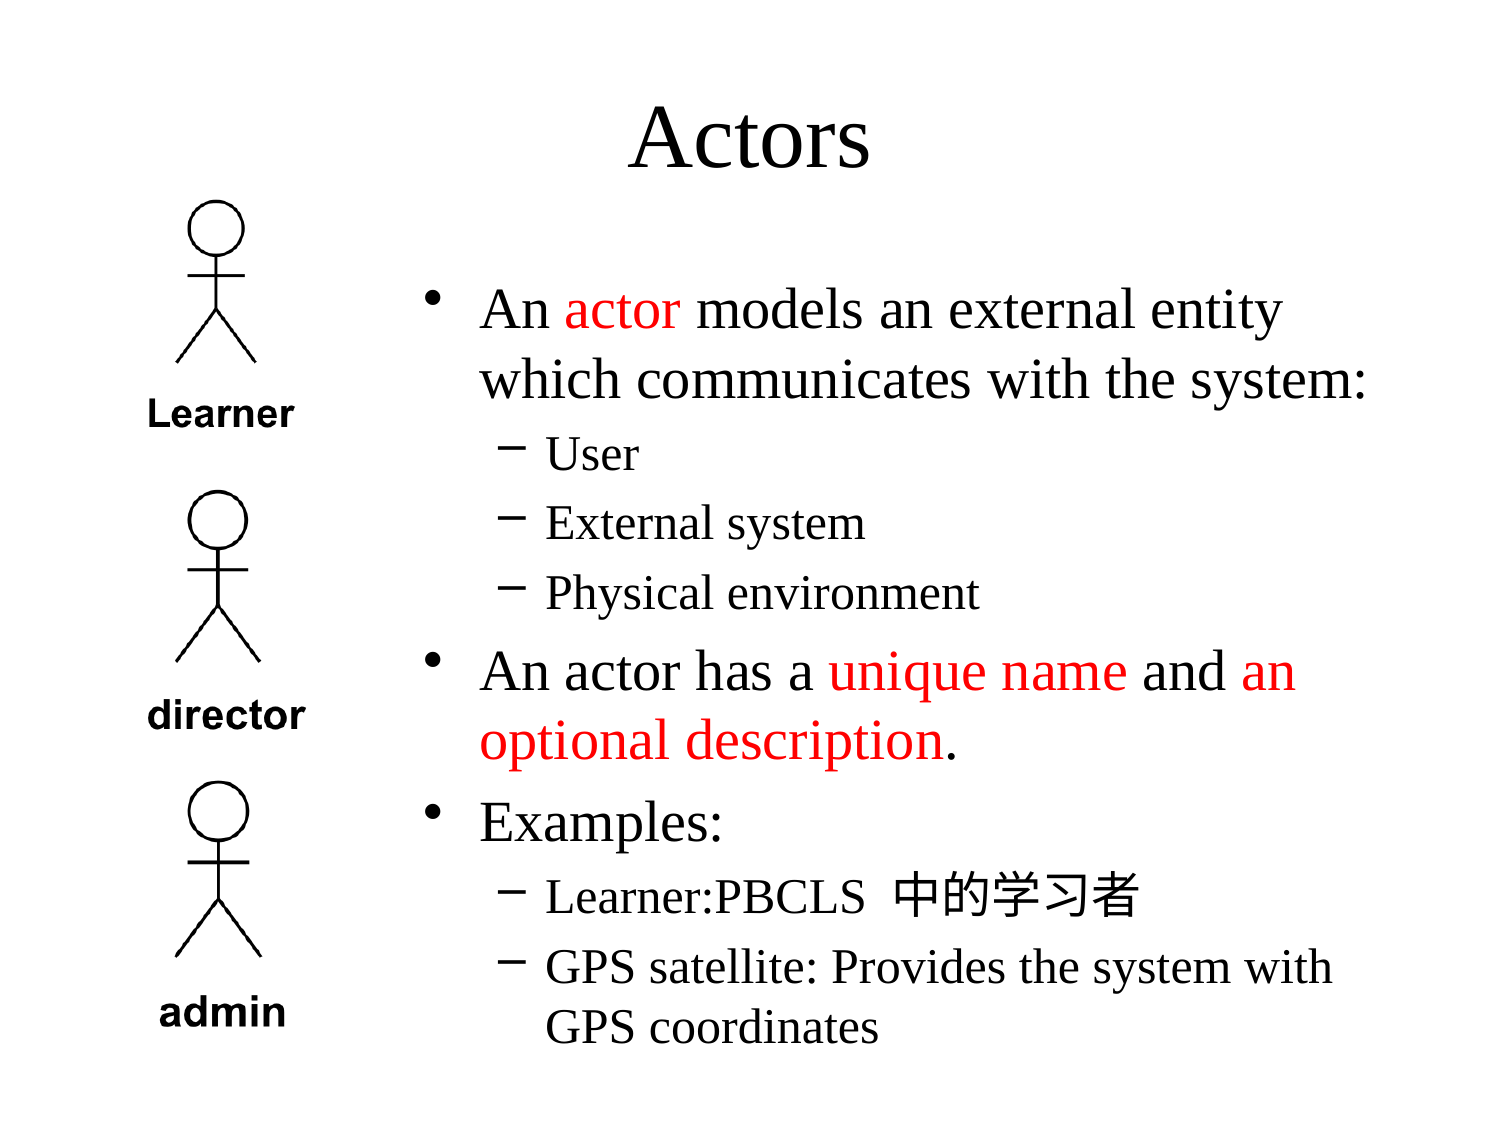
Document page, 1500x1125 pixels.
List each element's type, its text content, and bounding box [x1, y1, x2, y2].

title Actors [112, 37, 1388, 226]
list An actor models an external entity which communicates with the system: User External system Physical environment An actor has a unique name and an optional description. Examples: Learner:PBCLS 中的学习者 GPS satellite: Provides the system with GPS coordinates [407, 262, 1426, 1001]
picture [99, 162, 344, 1062]
